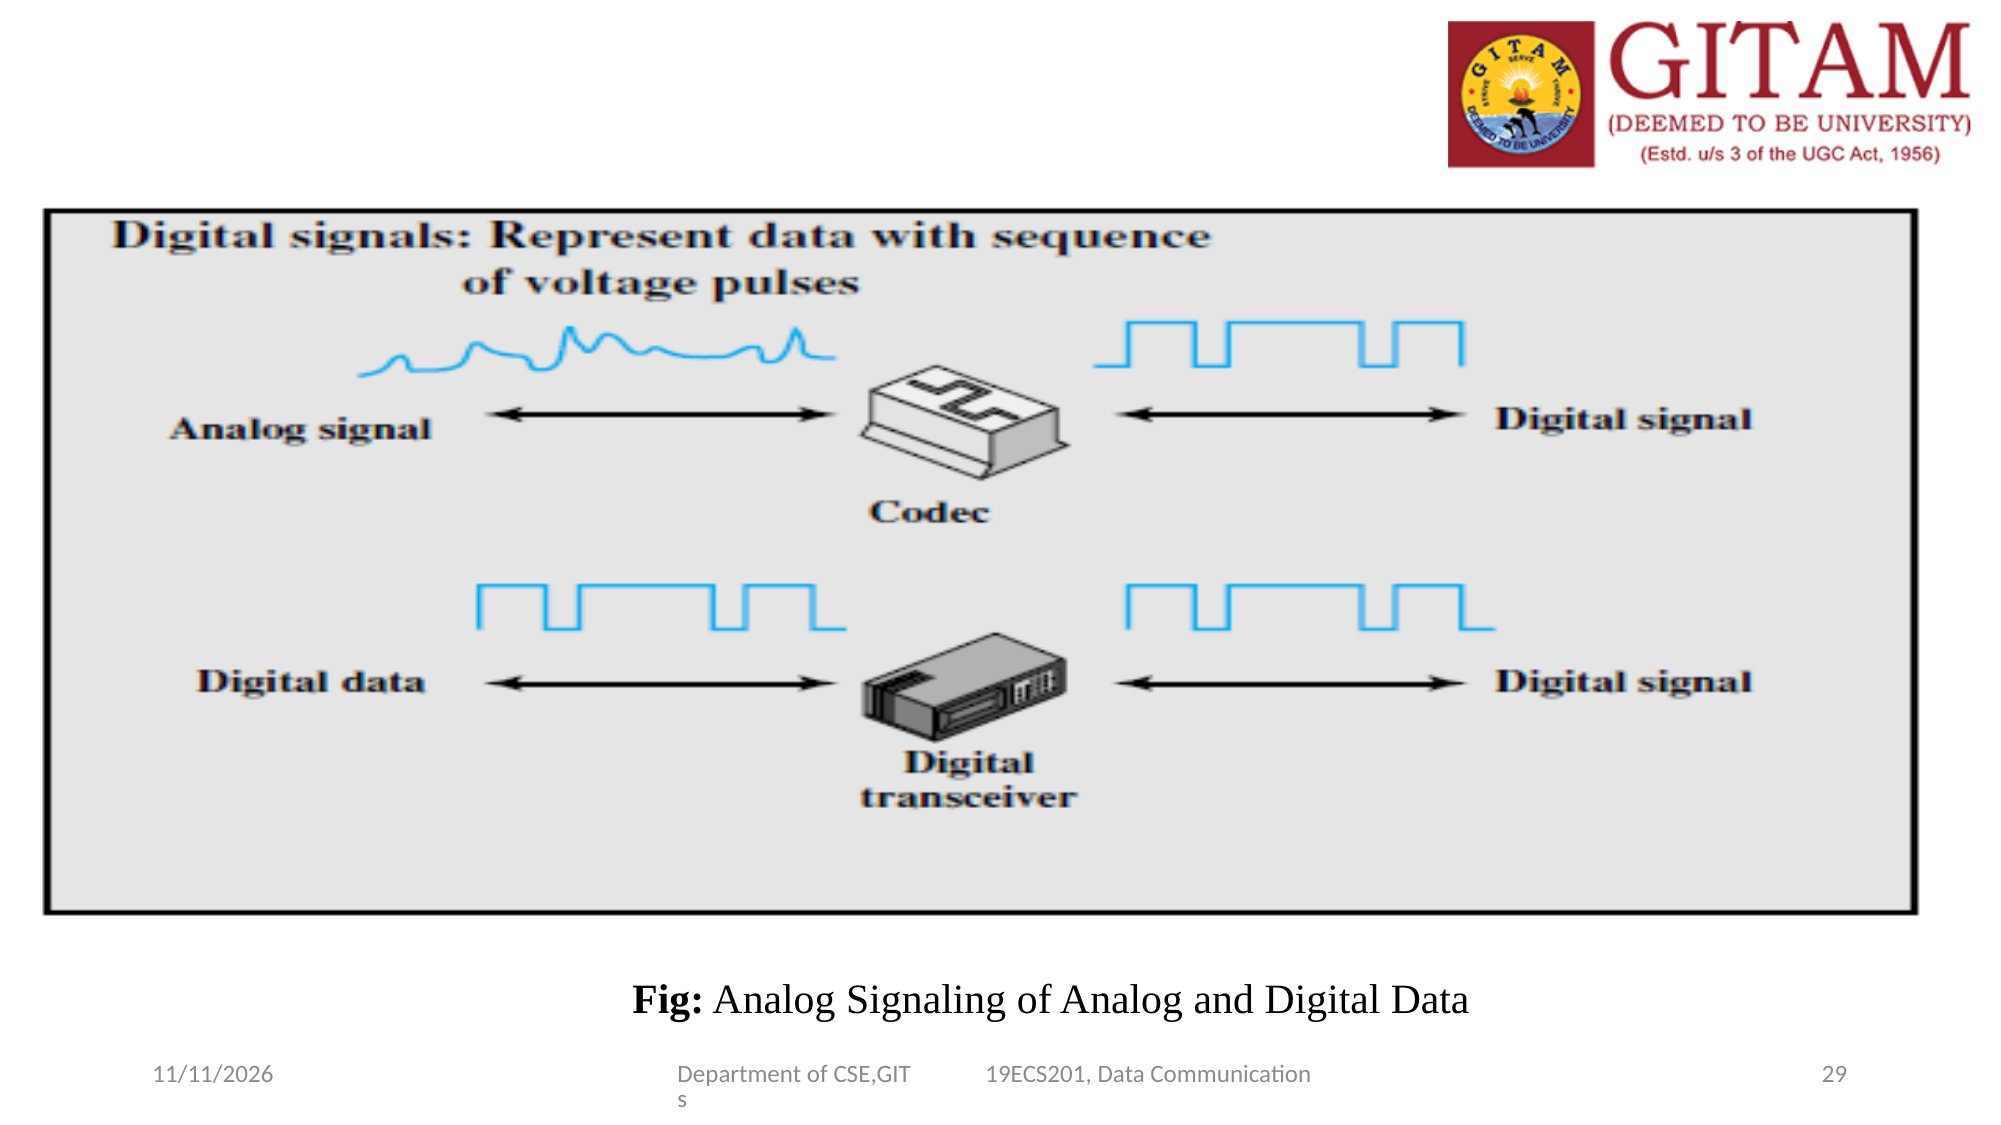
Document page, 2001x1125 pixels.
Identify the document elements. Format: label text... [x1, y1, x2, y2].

title Fig: Analog Signaling of Analog and Digital Data [0, 0, 2000, 1125]
slide_number 29 [1412, 1042, 1863, 1103]
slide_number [137, 1042, 588, 1103]
picture [1448, 20, 1983, 171]
footer Department of CSE,GIT 19ECS201, Data Communications [662, 1042, 1338, 1103]
picture [0, 192, 1983, 938]
